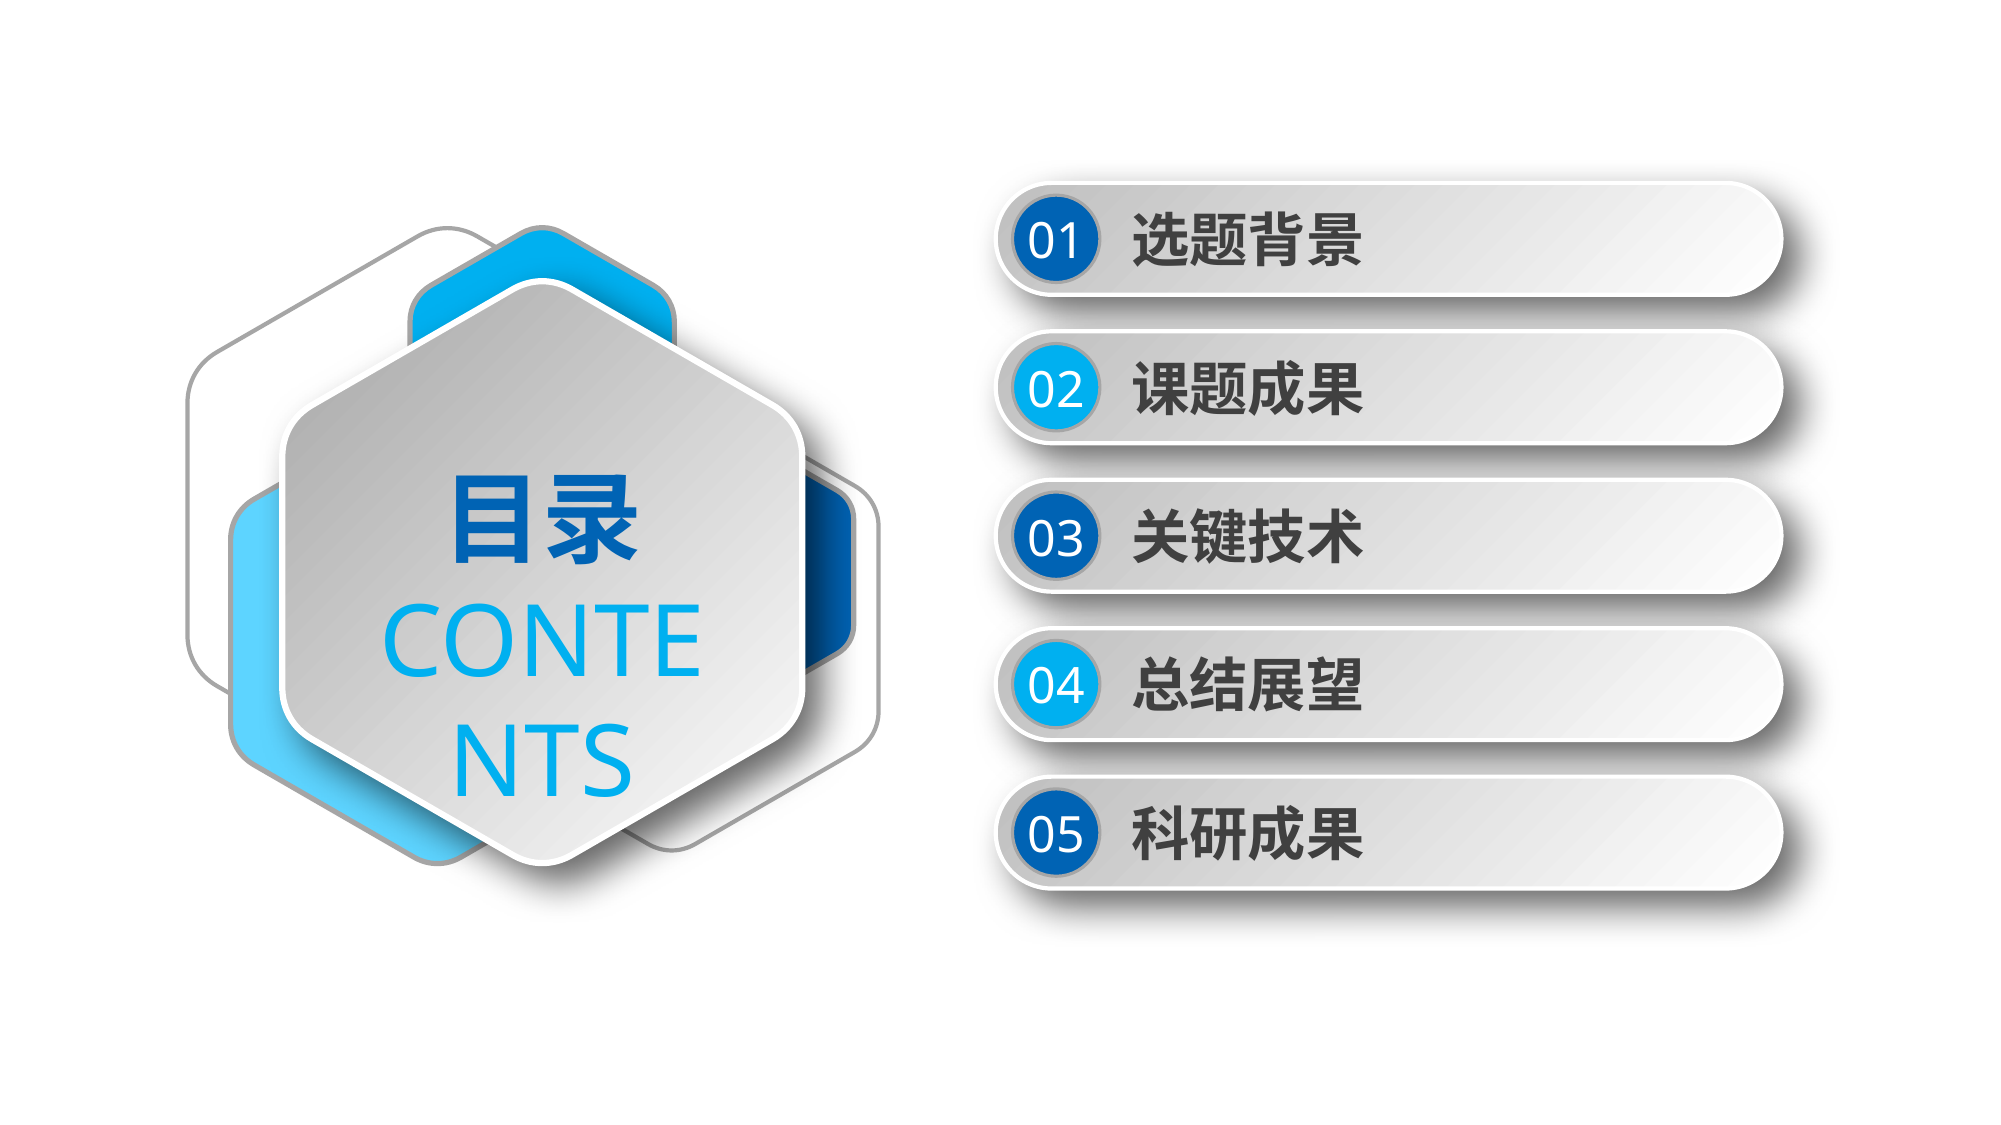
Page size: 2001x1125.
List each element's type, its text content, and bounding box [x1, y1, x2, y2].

text_box [354, 824, 450, 865]
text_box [995, 776, 1782, 889]
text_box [995, 331, 1782, 444]
text_box [848, 498, 855, 646]
text_box CONTENTS [338, 569, 746, 824]
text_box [995, 479, 1782, 592]
text_box [459, 824, 626, 864]
text_box [229, 489, 338, 815]
text_box [408, 226, 676, 342]
text_box [282, 281, 803, 755]
text_box [186, 227, 497, 695]
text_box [995, 182, 1782, 295]
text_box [995, 628, 1782, 741]
text_box 目录 [366, 448, 719, 583]
text_box [803, 480, 880, 784]
